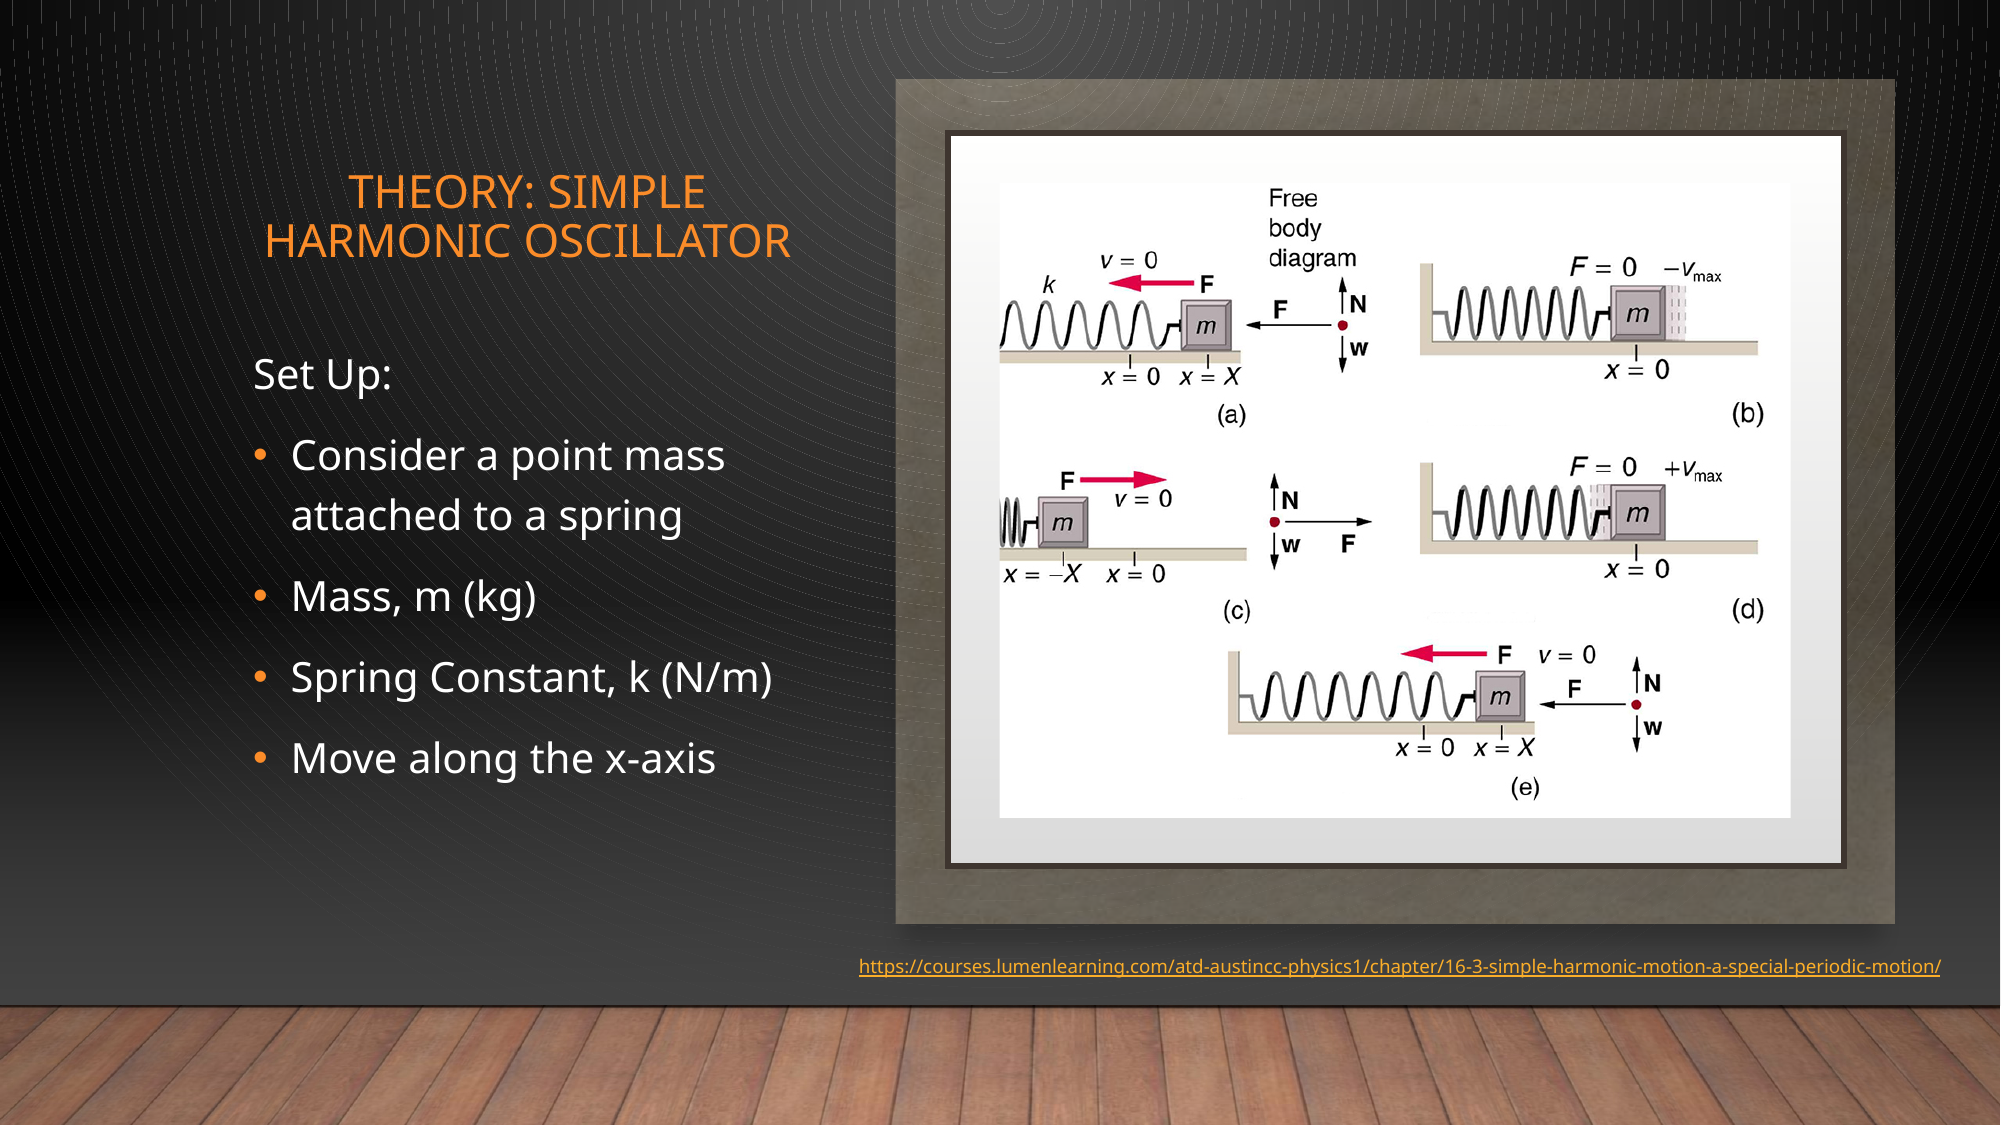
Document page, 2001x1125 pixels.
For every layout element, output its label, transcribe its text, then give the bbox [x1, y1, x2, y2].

text_box [0, 593, 901, 1005]
list Set Up: Consider a point mass attached to a spring Mass, m (kg) Spring Constant, k (N/m) Move along the x-axis [238, 330, 817, 897]
text_box [1882, 593, 2000, 947]
title Theory: Simple Harmonic Oscillator [238, 131, 818, 305]
text_box https://courses.lumenlearning.com/atd-austincc-physics1/chapter/16-3-simple-harmonic-motion-a-special-periodic-motion/ [843, 947, 2000, 1005]
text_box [895, 78, 1896, 924]
picture [999, 182, 1791, 818]
picture [0, 1008, 2000, 1125]
